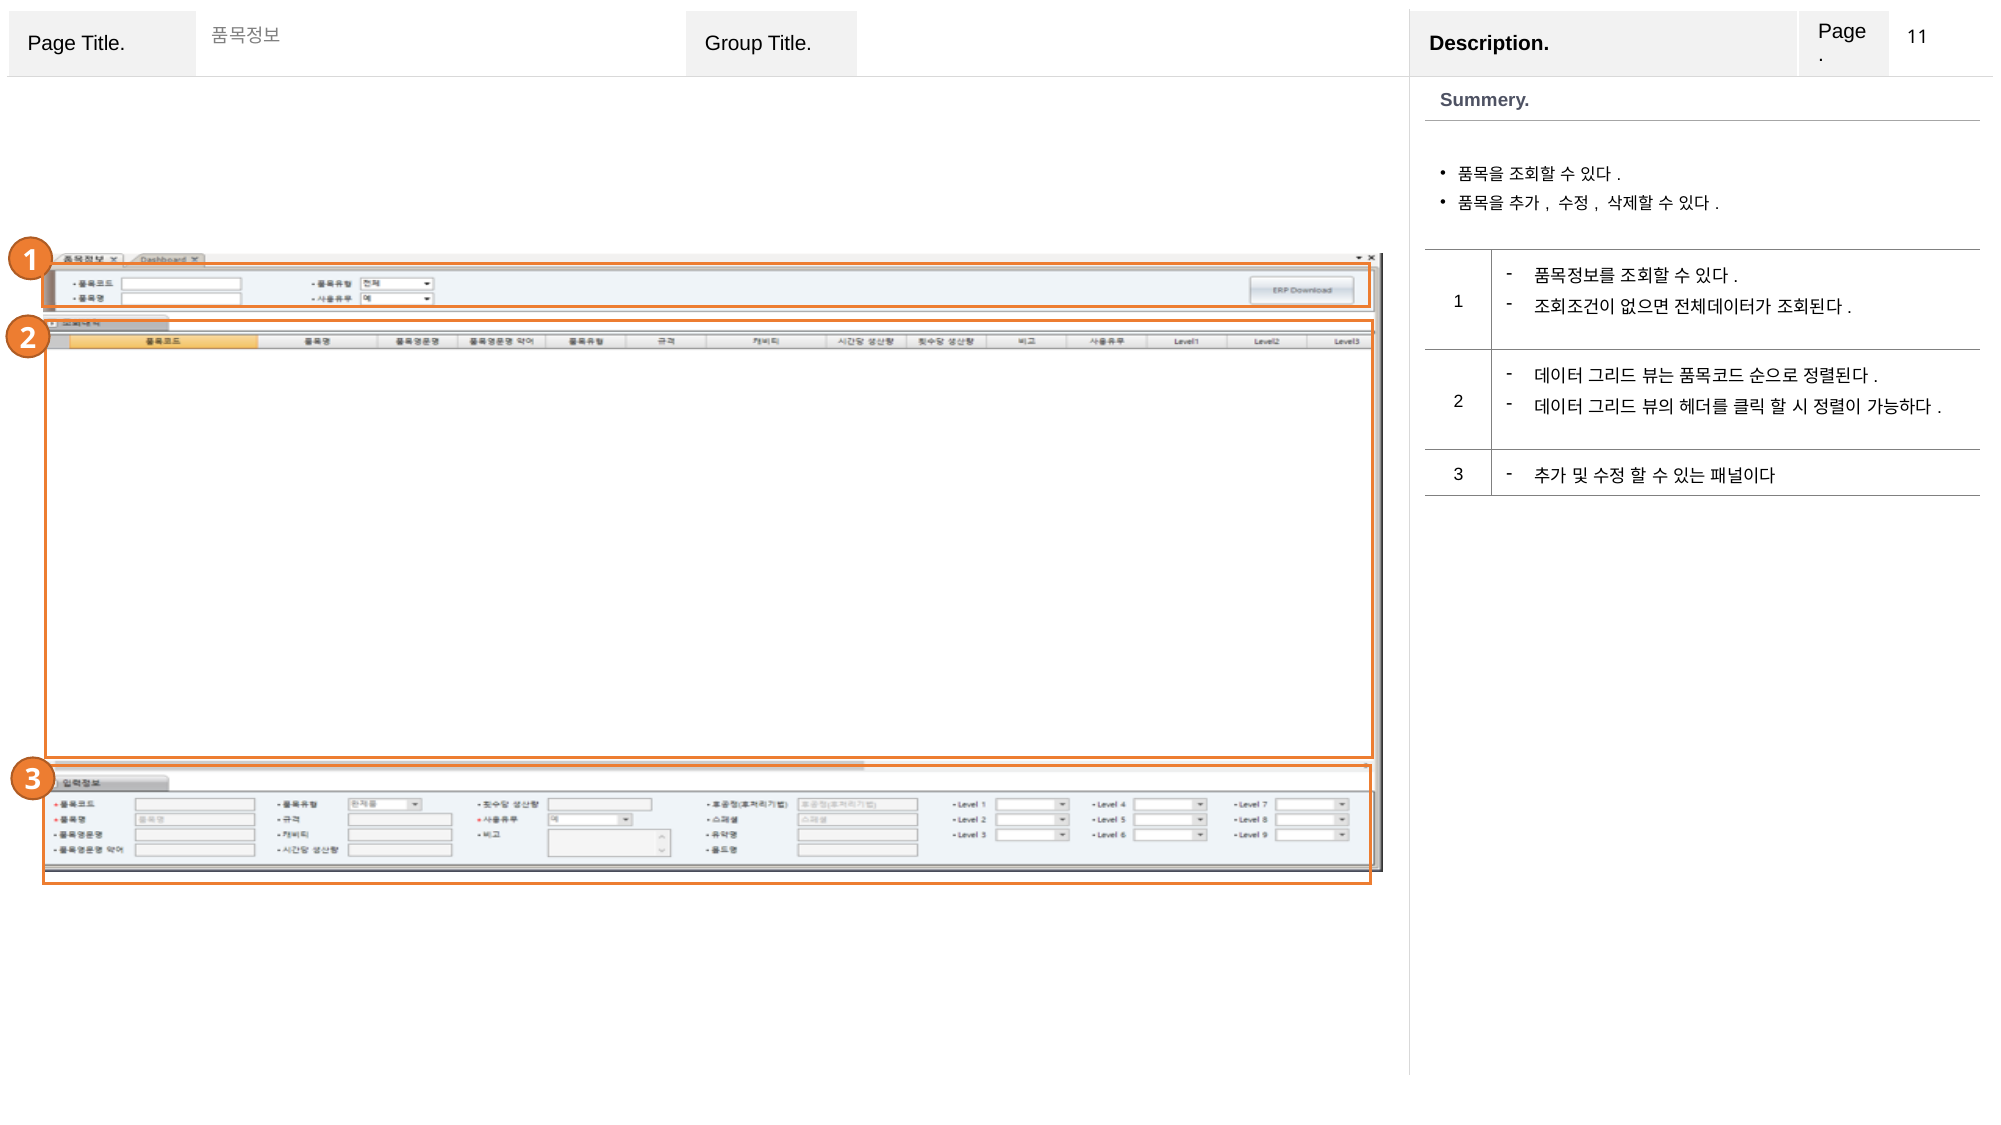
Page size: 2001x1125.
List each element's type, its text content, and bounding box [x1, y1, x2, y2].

text_box 3 [10, 756, 43, 801]
text_box 1 [7, 236, 53, 281]
table_cell 품목을 조회할 수 있다. 품목을 추가, 수정, 삭제할 수 있다. [1425, 121, 1980, 249]
table_cell 추가 및 수정 할 수 있는 패널이다 [1492, 450, 1980, 495]
table_cell 2 [1425, 350, 1491, 449]
text_box [43, 872, 1372, 885]
table_cell 데이터 그리드 뷰는 품목코드 순으로 정렬된다. 데이터 그리드 뷰의 헤더를 클릭 할 시 정렬이 가능하다. [1492, 350, 1980, 449]
table_header Summery. [1425, 78, 1980, 120]
text_box 2 [5, 314, 43, 359]
table_cell 1 [1425, 250, 1491, 349]
table_cell 품목정보를 조회할 수 있다. 조회조건이 없으면 전체데이터가 조회된다. [1492, 250, 1980, 349]
text_box 11 [1892, 17, 2000, 58]
picture [43, 253, 1383, 872]
table_cell 3 [1425, 450, 1491, 495]
list 품목정보 [196, 18, 684, 55]
